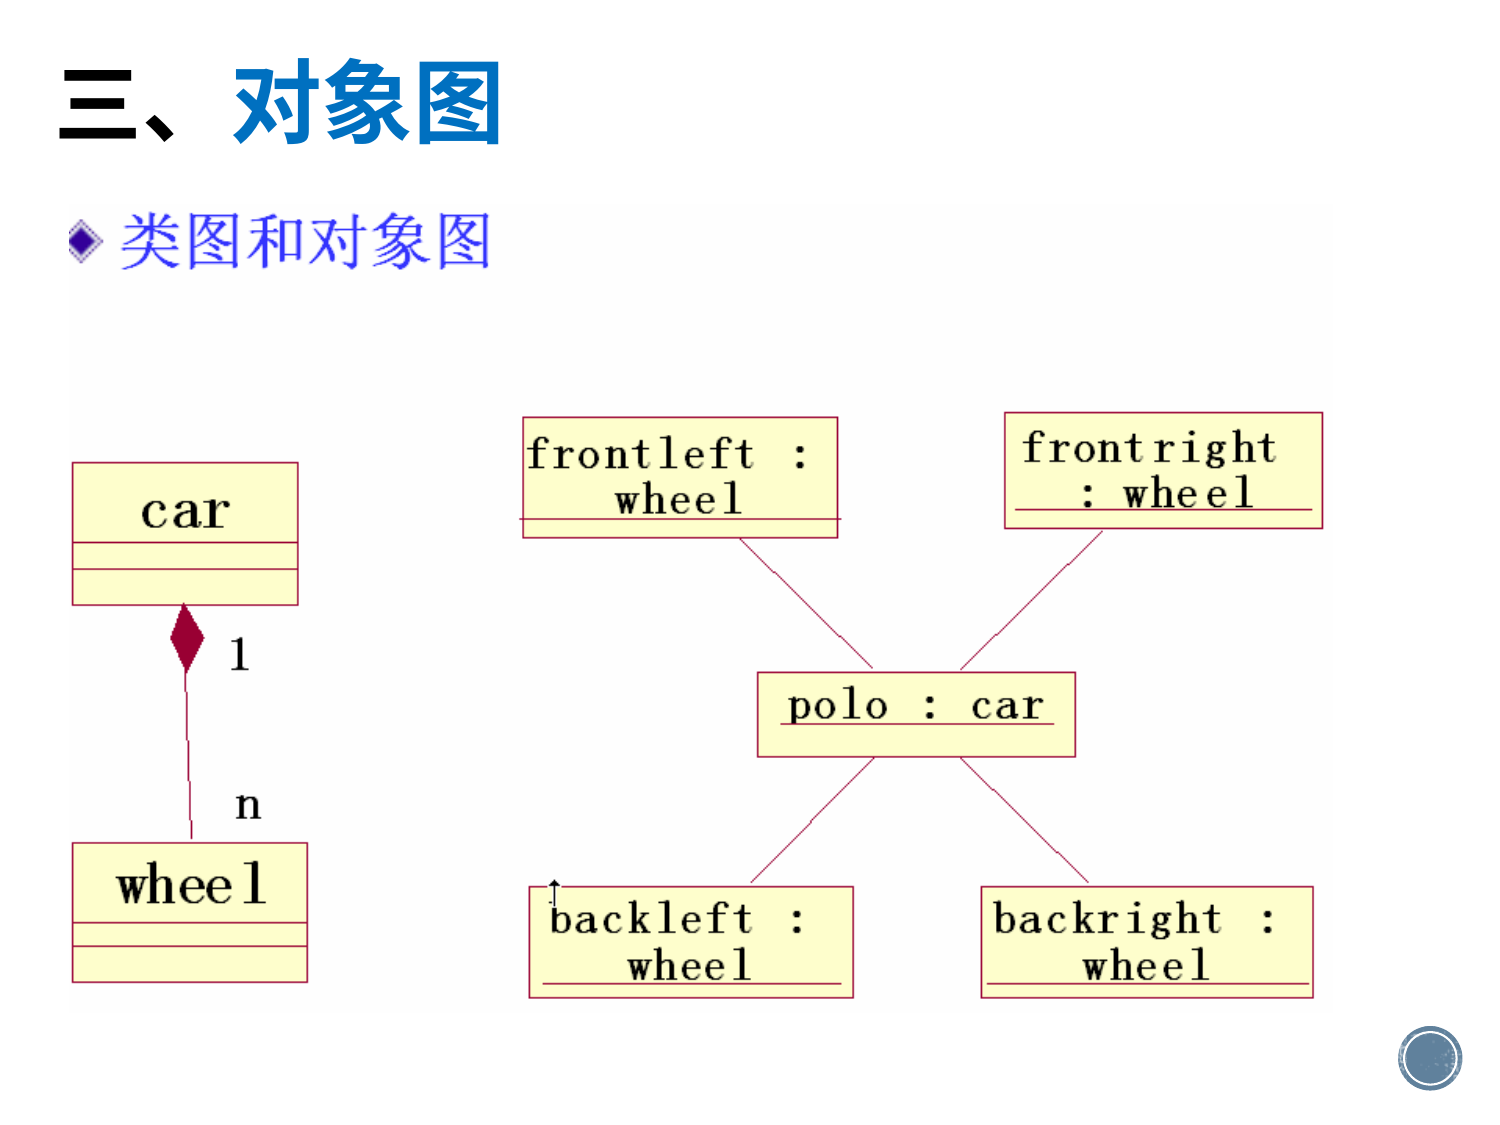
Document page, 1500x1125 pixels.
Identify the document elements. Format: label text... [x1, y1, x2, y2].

picture [69, 204, 1336, 1013]
text_box 三、对象图 [40, 48, 1315, 166]
